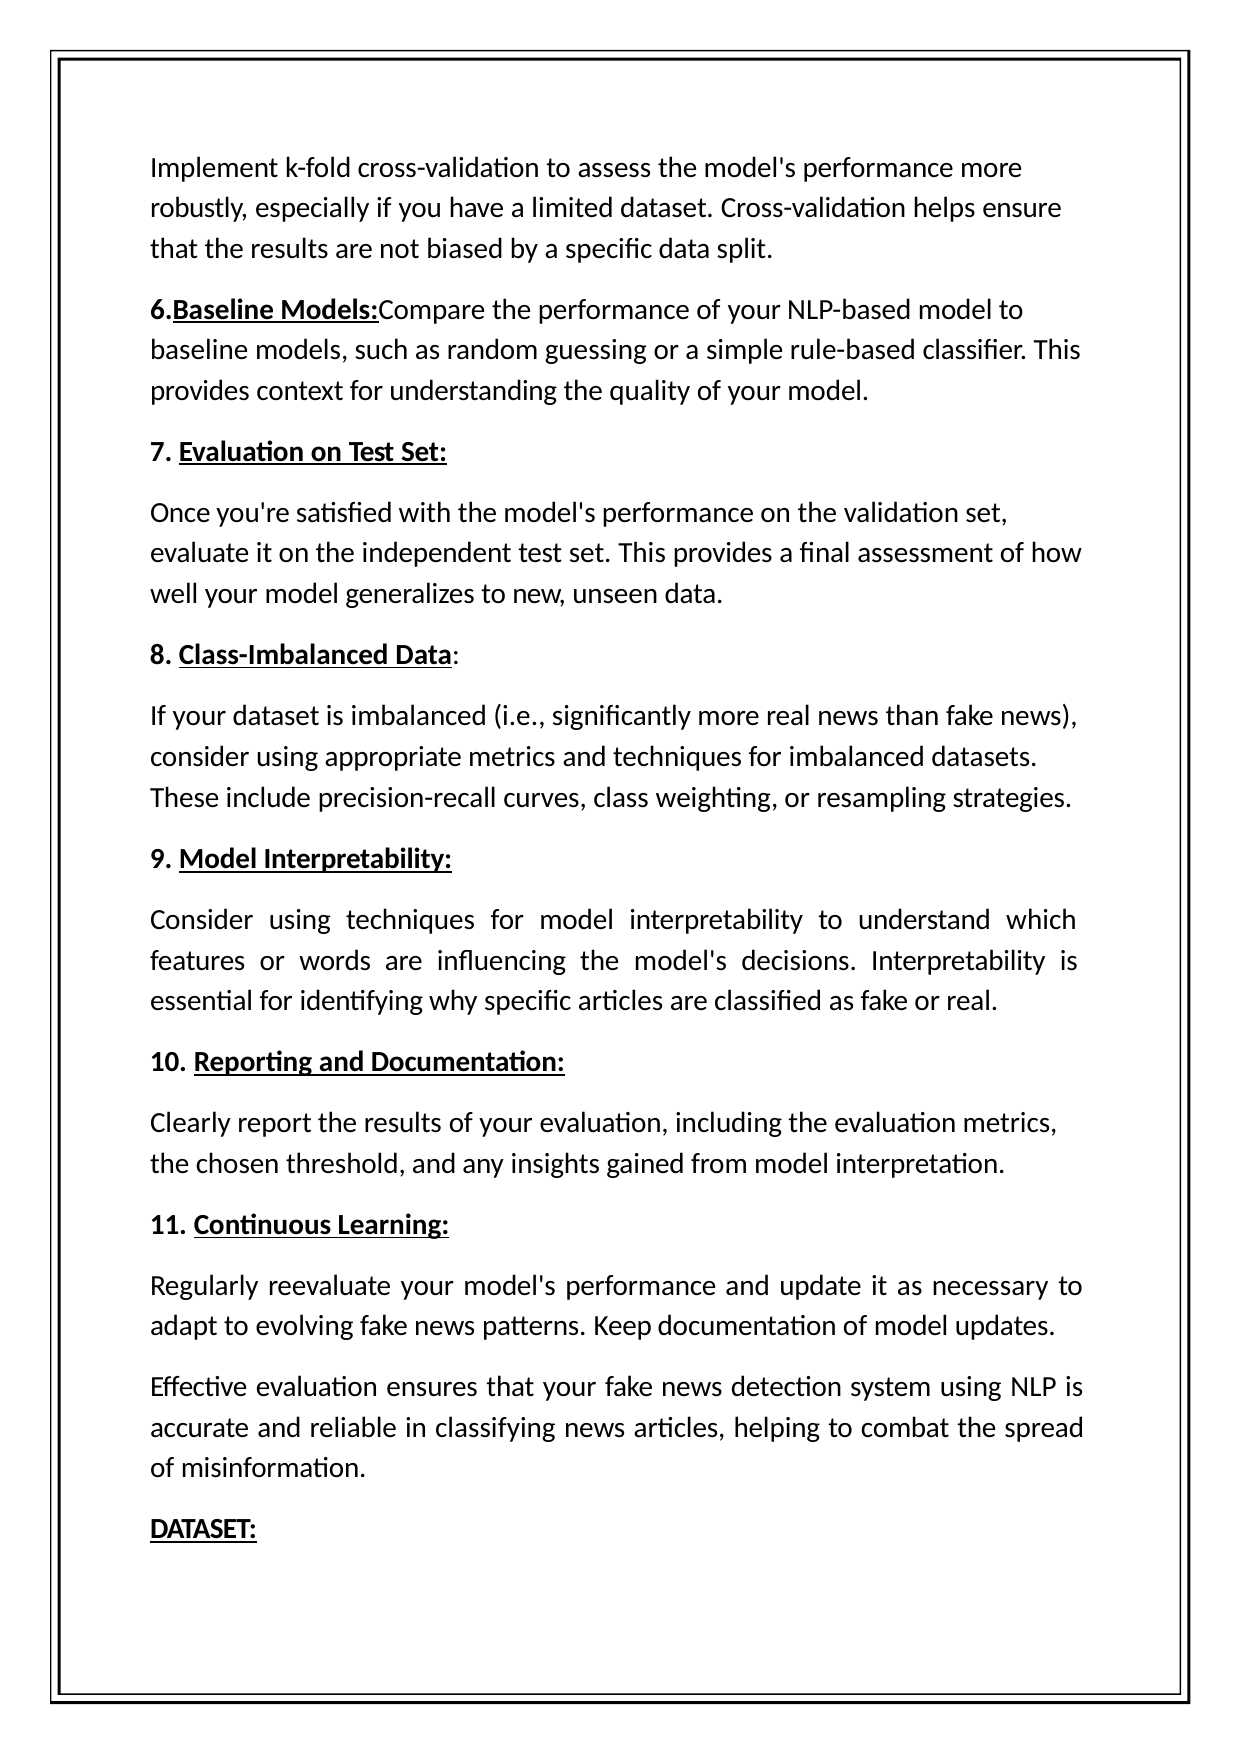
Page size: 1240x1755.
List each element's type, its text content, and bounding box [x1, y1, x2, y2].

text_box [50, 49, 1191, 1705]
text_box Implement k-fold cross-validation to assess the model's performance more robustly, especially if you have a limited dataset. Cross-validation helps ensure that the results are not biased by a specific data split. Baseline Models:Compare the performance of your NLP-based model to baseline models, such as random guessing or a simple rule-based classifier. This provides context for understanding the quality of your model. Evaluation on Test Set: Once you're satisfied with the model's performance on the validation set, evaluate it on the independent test set. This provides a final assessment of how well your model generalizes to new, unseen data. Class-Imbalanced Data: If your dataset is imbalanced (i.e., significantly more real news than fake news), consider using appropriate metrics and techniques for imbalanced datasets. These include precision-recall curves, class weighting, or resampling strategies. Model Interpretability: Consider using techniques for model interpretability to understand which features or words are influencing the model's decisions. Interpretability is essential for identifying why specific articles are classified as fake or real. Reporting and Documentation: Clearly report the results of your evaluation, including the evaluation metrics, the chosen threshold, and any insights gained from model interpretation. Continuous Learning: Regularly reevaluate your model's performance and update it as necessary to adapt to evolving fake news patterns. Keep documentation of model updates. Effective evaluation ensures that your fake news detection system using NLP is accurate and reliable in classifying news articles, helping to combat the spread of misinformation. DATASET: [147, 140, 1093, 1545]
